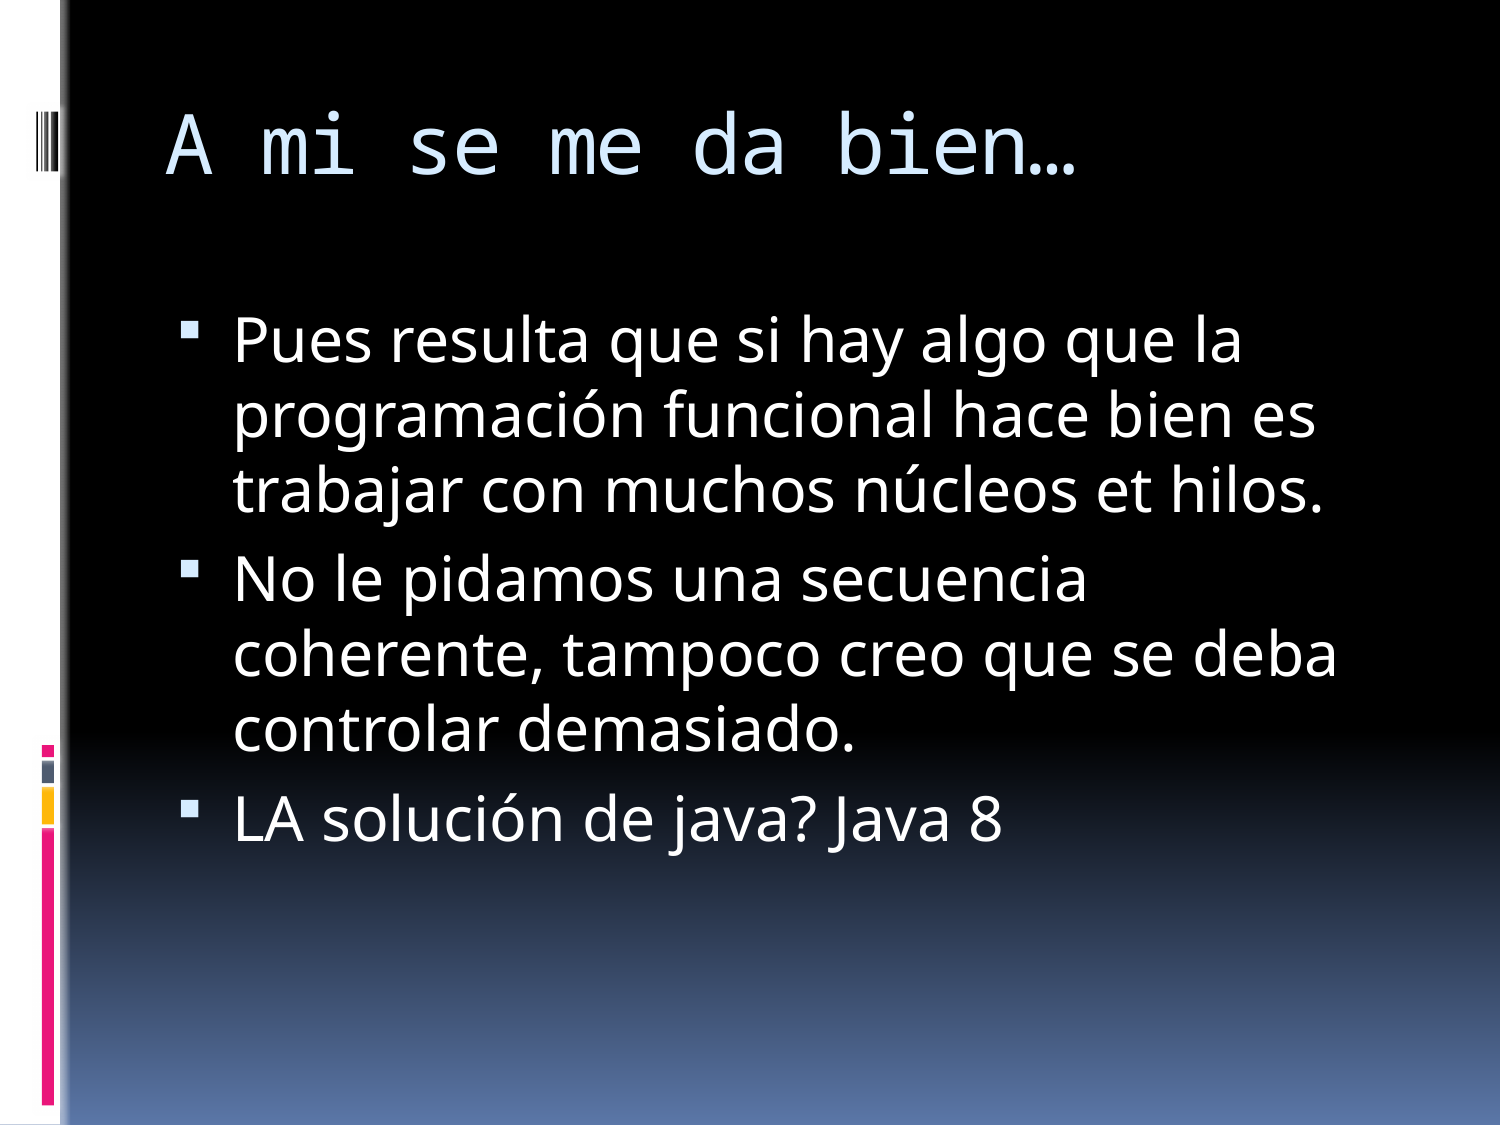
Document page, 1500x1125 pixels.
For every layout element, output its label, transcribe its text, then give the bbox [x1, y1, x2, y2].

title A mi se me da bien… [150, 83, 1425, 234]
list Pues resulta que si hay algo que la programación funcional hace bien es trabajar con muchos núcleos et hilos. No le pidamos una secuencia coherente, tampoco creo que se deba controlar demasiado. LA solución de java? Java 8 [150, 292, 1425, 1043]
